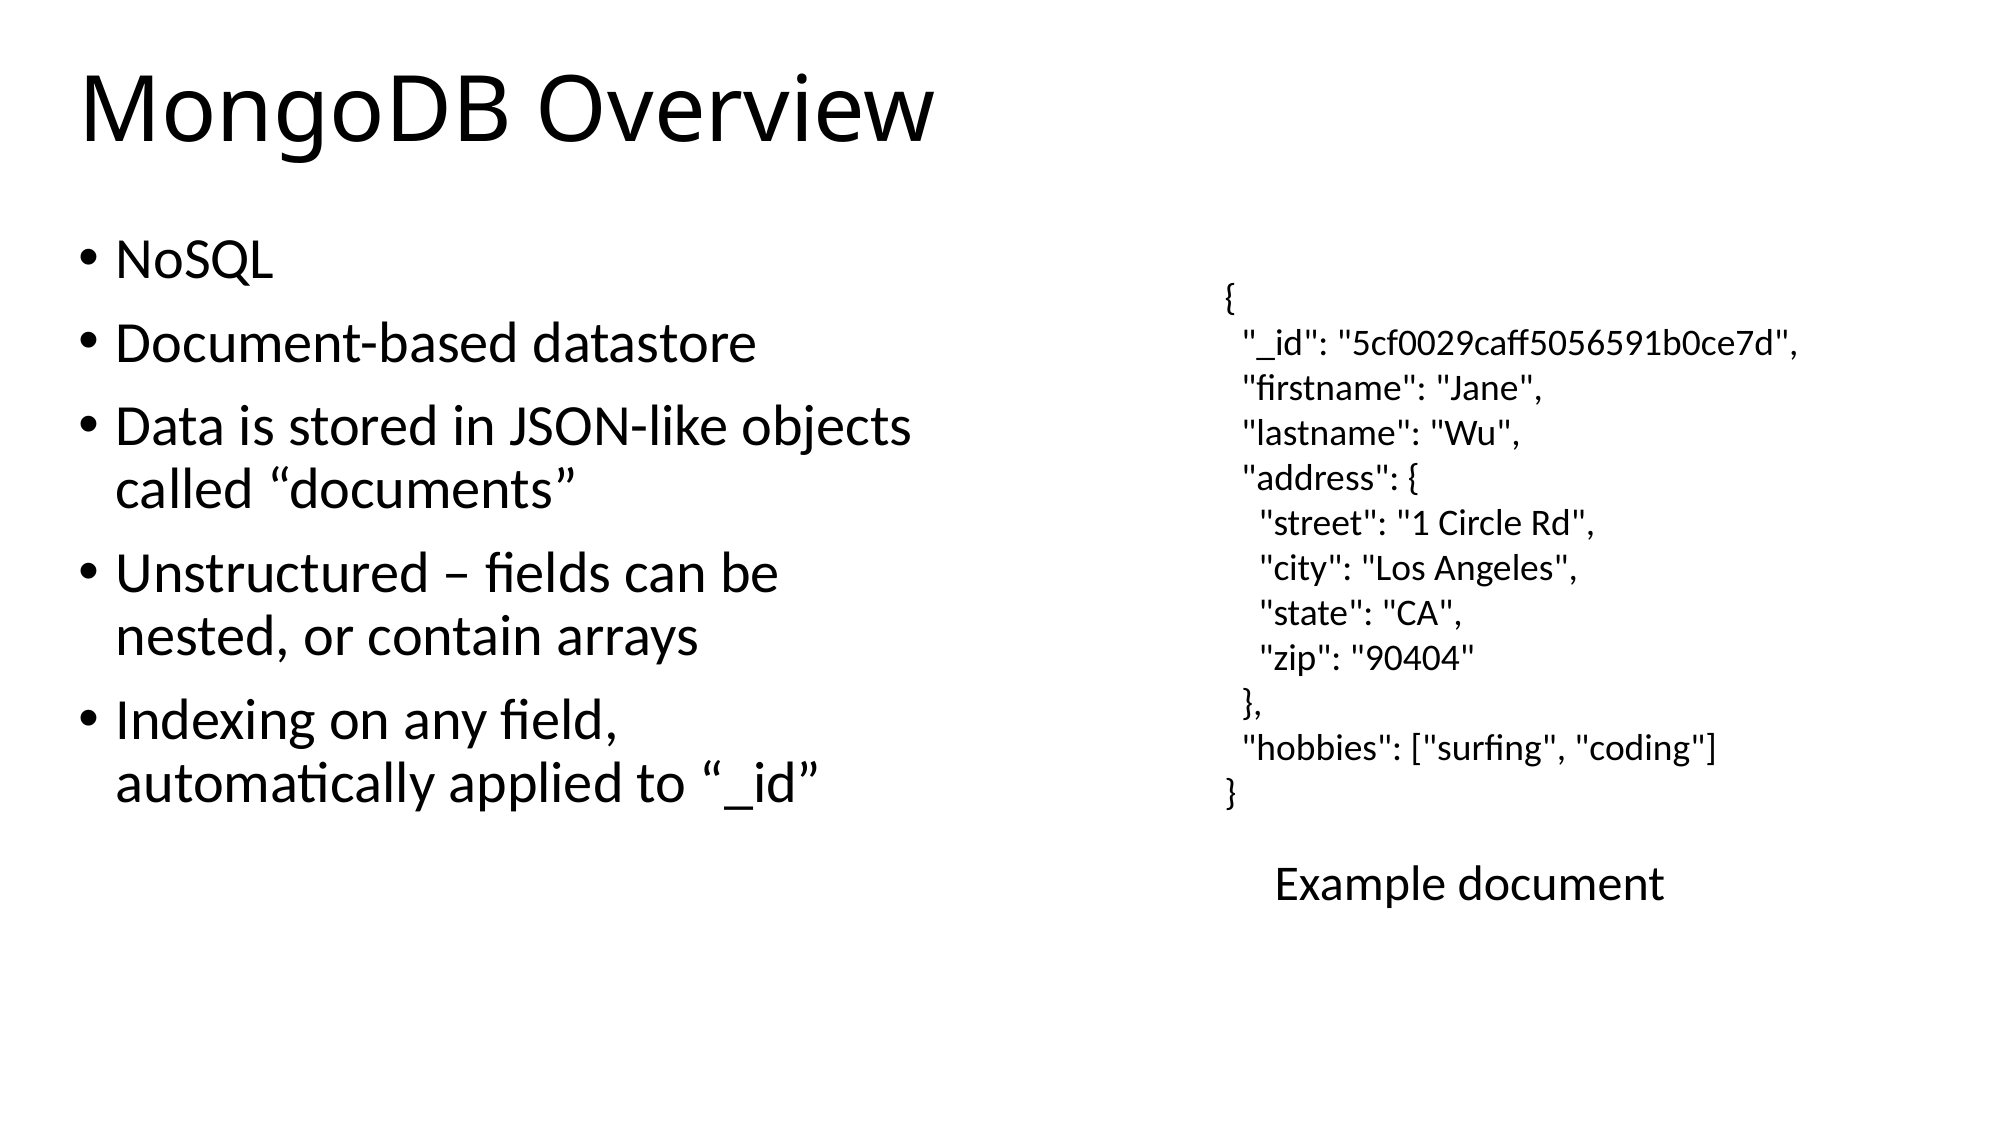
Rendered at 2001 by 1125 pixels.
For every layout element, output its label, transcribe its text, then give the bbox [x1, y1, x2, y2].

text_box { "_id": "5cf0029caff5056591b0ce7d", "firstname": "Jane", "lastname": "Wu", "address": { "street": "1 Circle Rd", "city": "Los Angeles", "state": "CA", "zip": "90404" }, "hobbies": ["surfing", "coding"] } [1209, 220, 1875, 821]
list NoSQL Document-based datastore Data is stored in JSON-like objects called “documents” Unstructured – fields can be nested, or contain arrays Indexing on any field, automatically applied to “_id” [63, 220, 959, 935]
text_box Example document [1259, 842, 1681, 918]
title MongoDB Overview [63, 3, 1789, 221]
